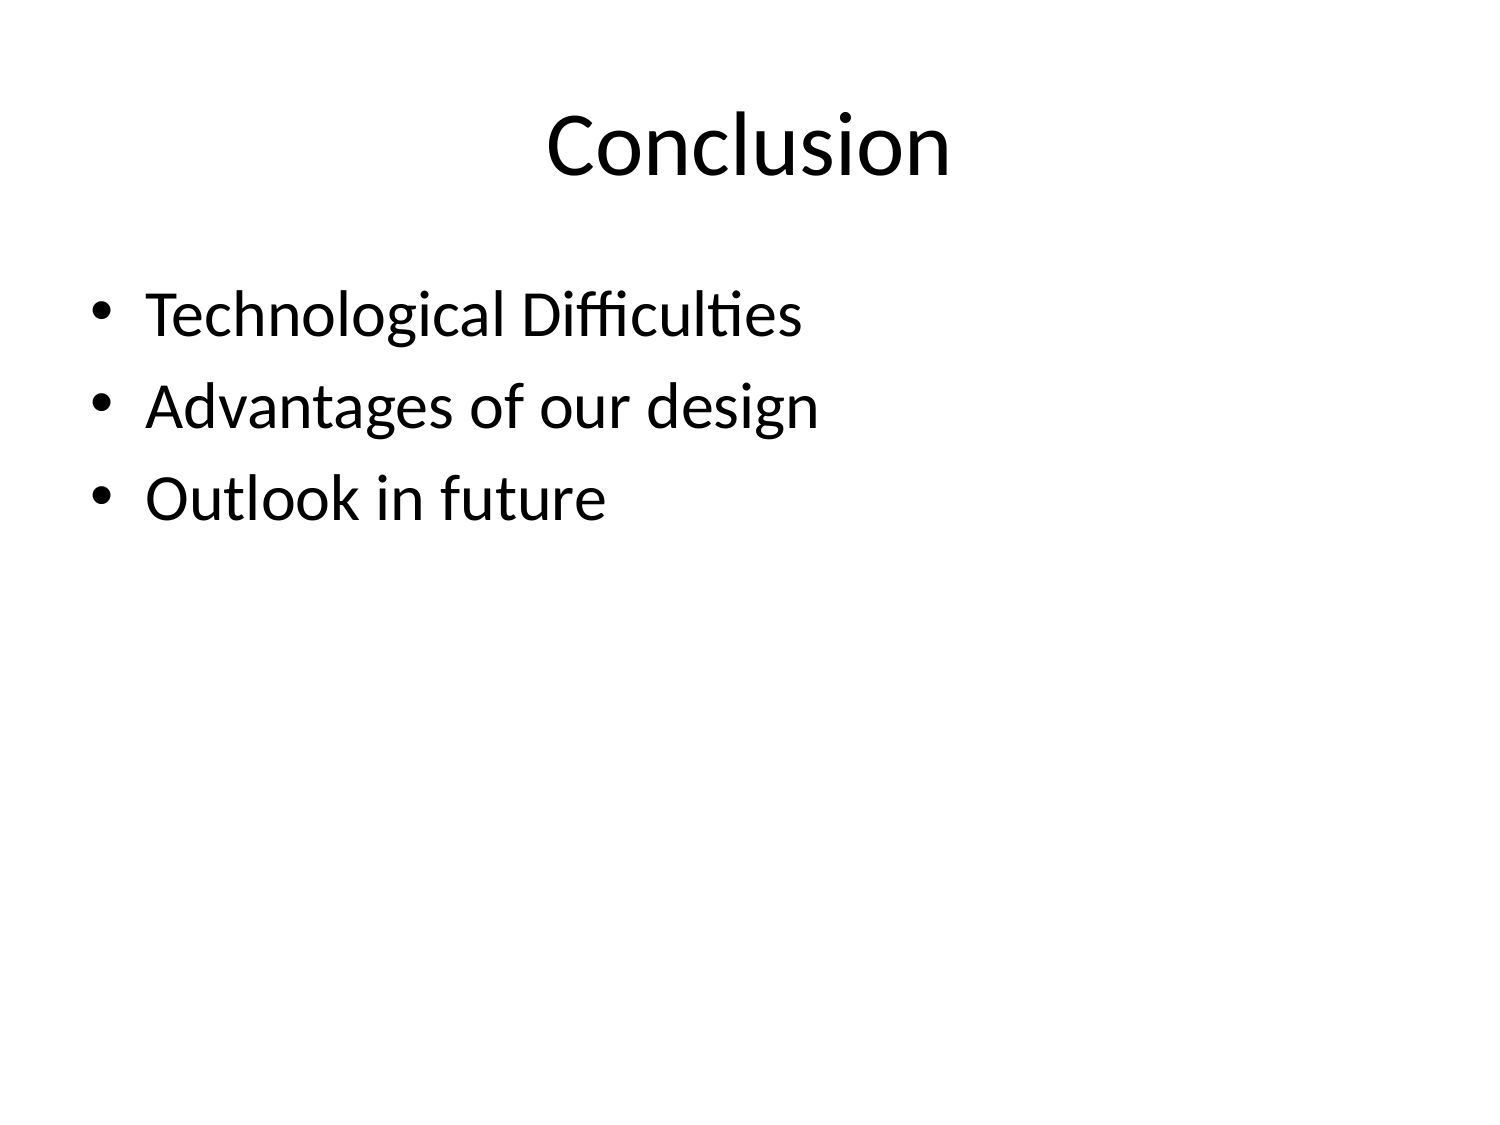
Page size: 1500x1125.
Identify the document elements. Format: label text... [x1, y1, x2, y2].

list Technological Difficulties Advantages of our design Outlook in future [75, 262, 1425, 1005]
title Conclusion [75, 45, 1425, 233]
